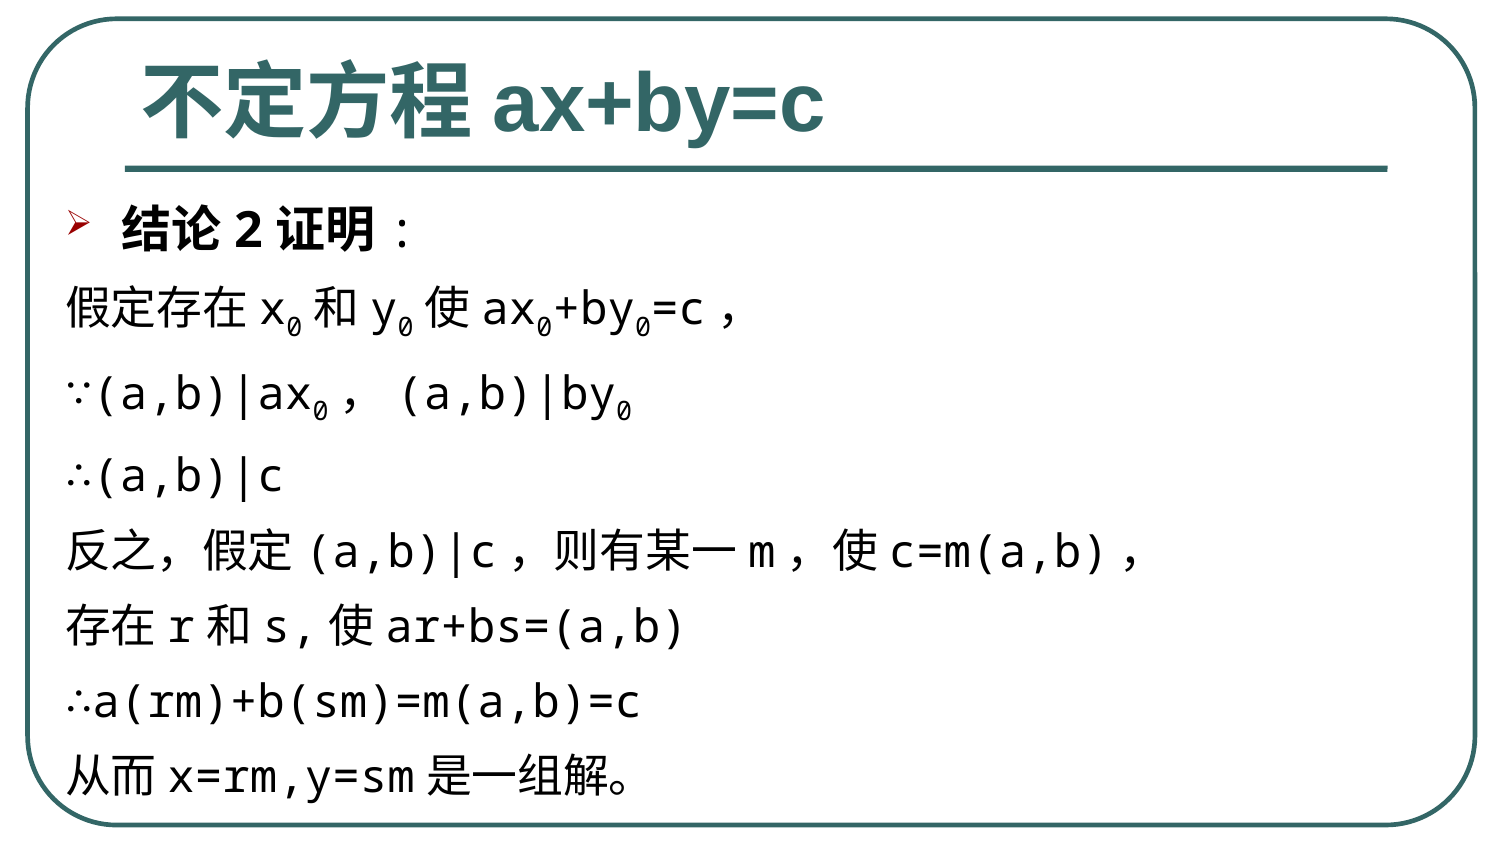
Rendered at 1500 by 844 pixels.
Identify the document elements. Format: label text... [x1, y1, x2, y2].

list 结论2证明: 假定存在x0和y0使ax0+by0=c， ∵(a,b)|ax0，(a,b)|by0 ∴(a,b)|c 反之，假定(a,b)|c，则有某一m，使c=m(a,b)， 存在r和s,使ar+bs=(a,b) ∴a(rm)+b(sm)=m(a,b)=c 从而x=rm,y=sm是一组解。 [50, 178, 1463, 807]
title 不定方程ax+by=c [125, 28, 1388, 169]
